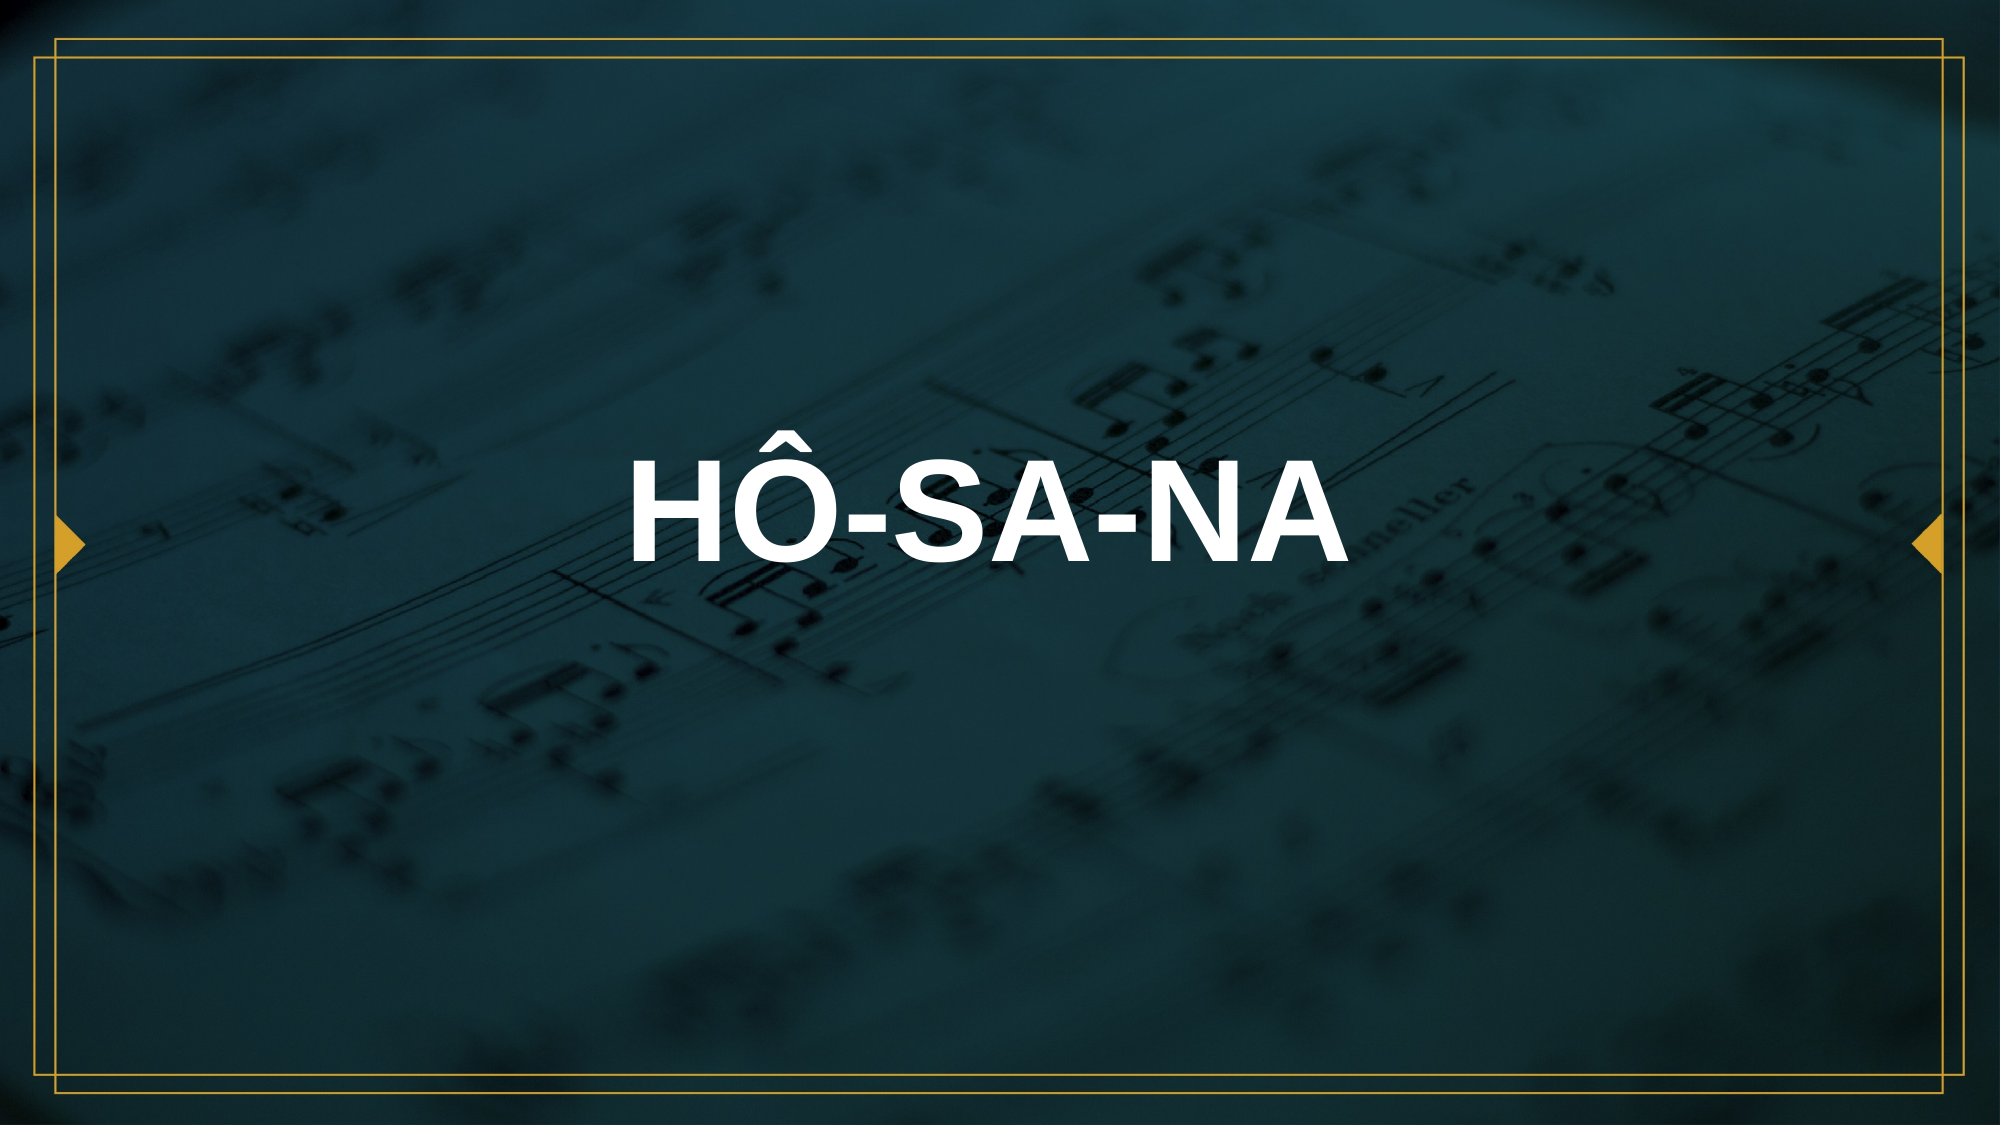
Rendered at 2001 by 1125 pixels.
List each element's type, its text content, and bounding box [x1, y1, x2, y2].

title HÔ-SA-NA [103, 151, 1875, 821]
picture [0, 0, 2000, 1125]
